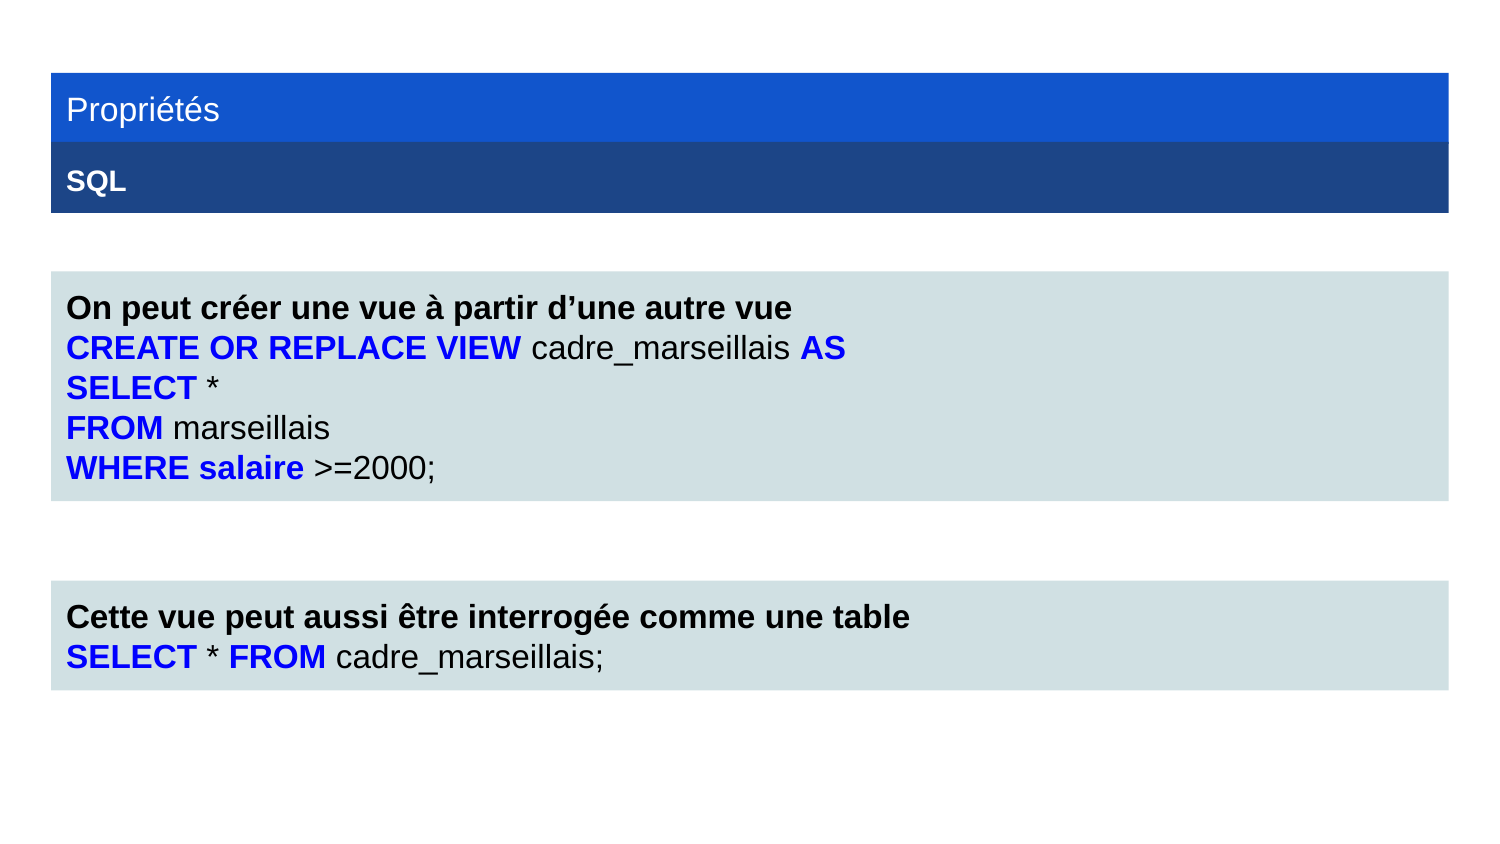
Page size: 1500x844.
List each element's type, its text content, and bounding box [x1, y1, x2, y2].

text_box Cette vue peut aussi être interrogée comme une table SELECT * FROM cadre_marseillais; [51, 580, 1449, 691]
text_box SQL [51, 141, 1449, 213]
text_box On peut créer une vue à partir d’une autre vue CREATE OR REPLACE VIEW cadre_marseillais AS SELECT * FROM marseillais WHERE salaire >=2000; [51, 271, 1449, 502]
text_box Propriétés [51, 72, 1449, 141]
